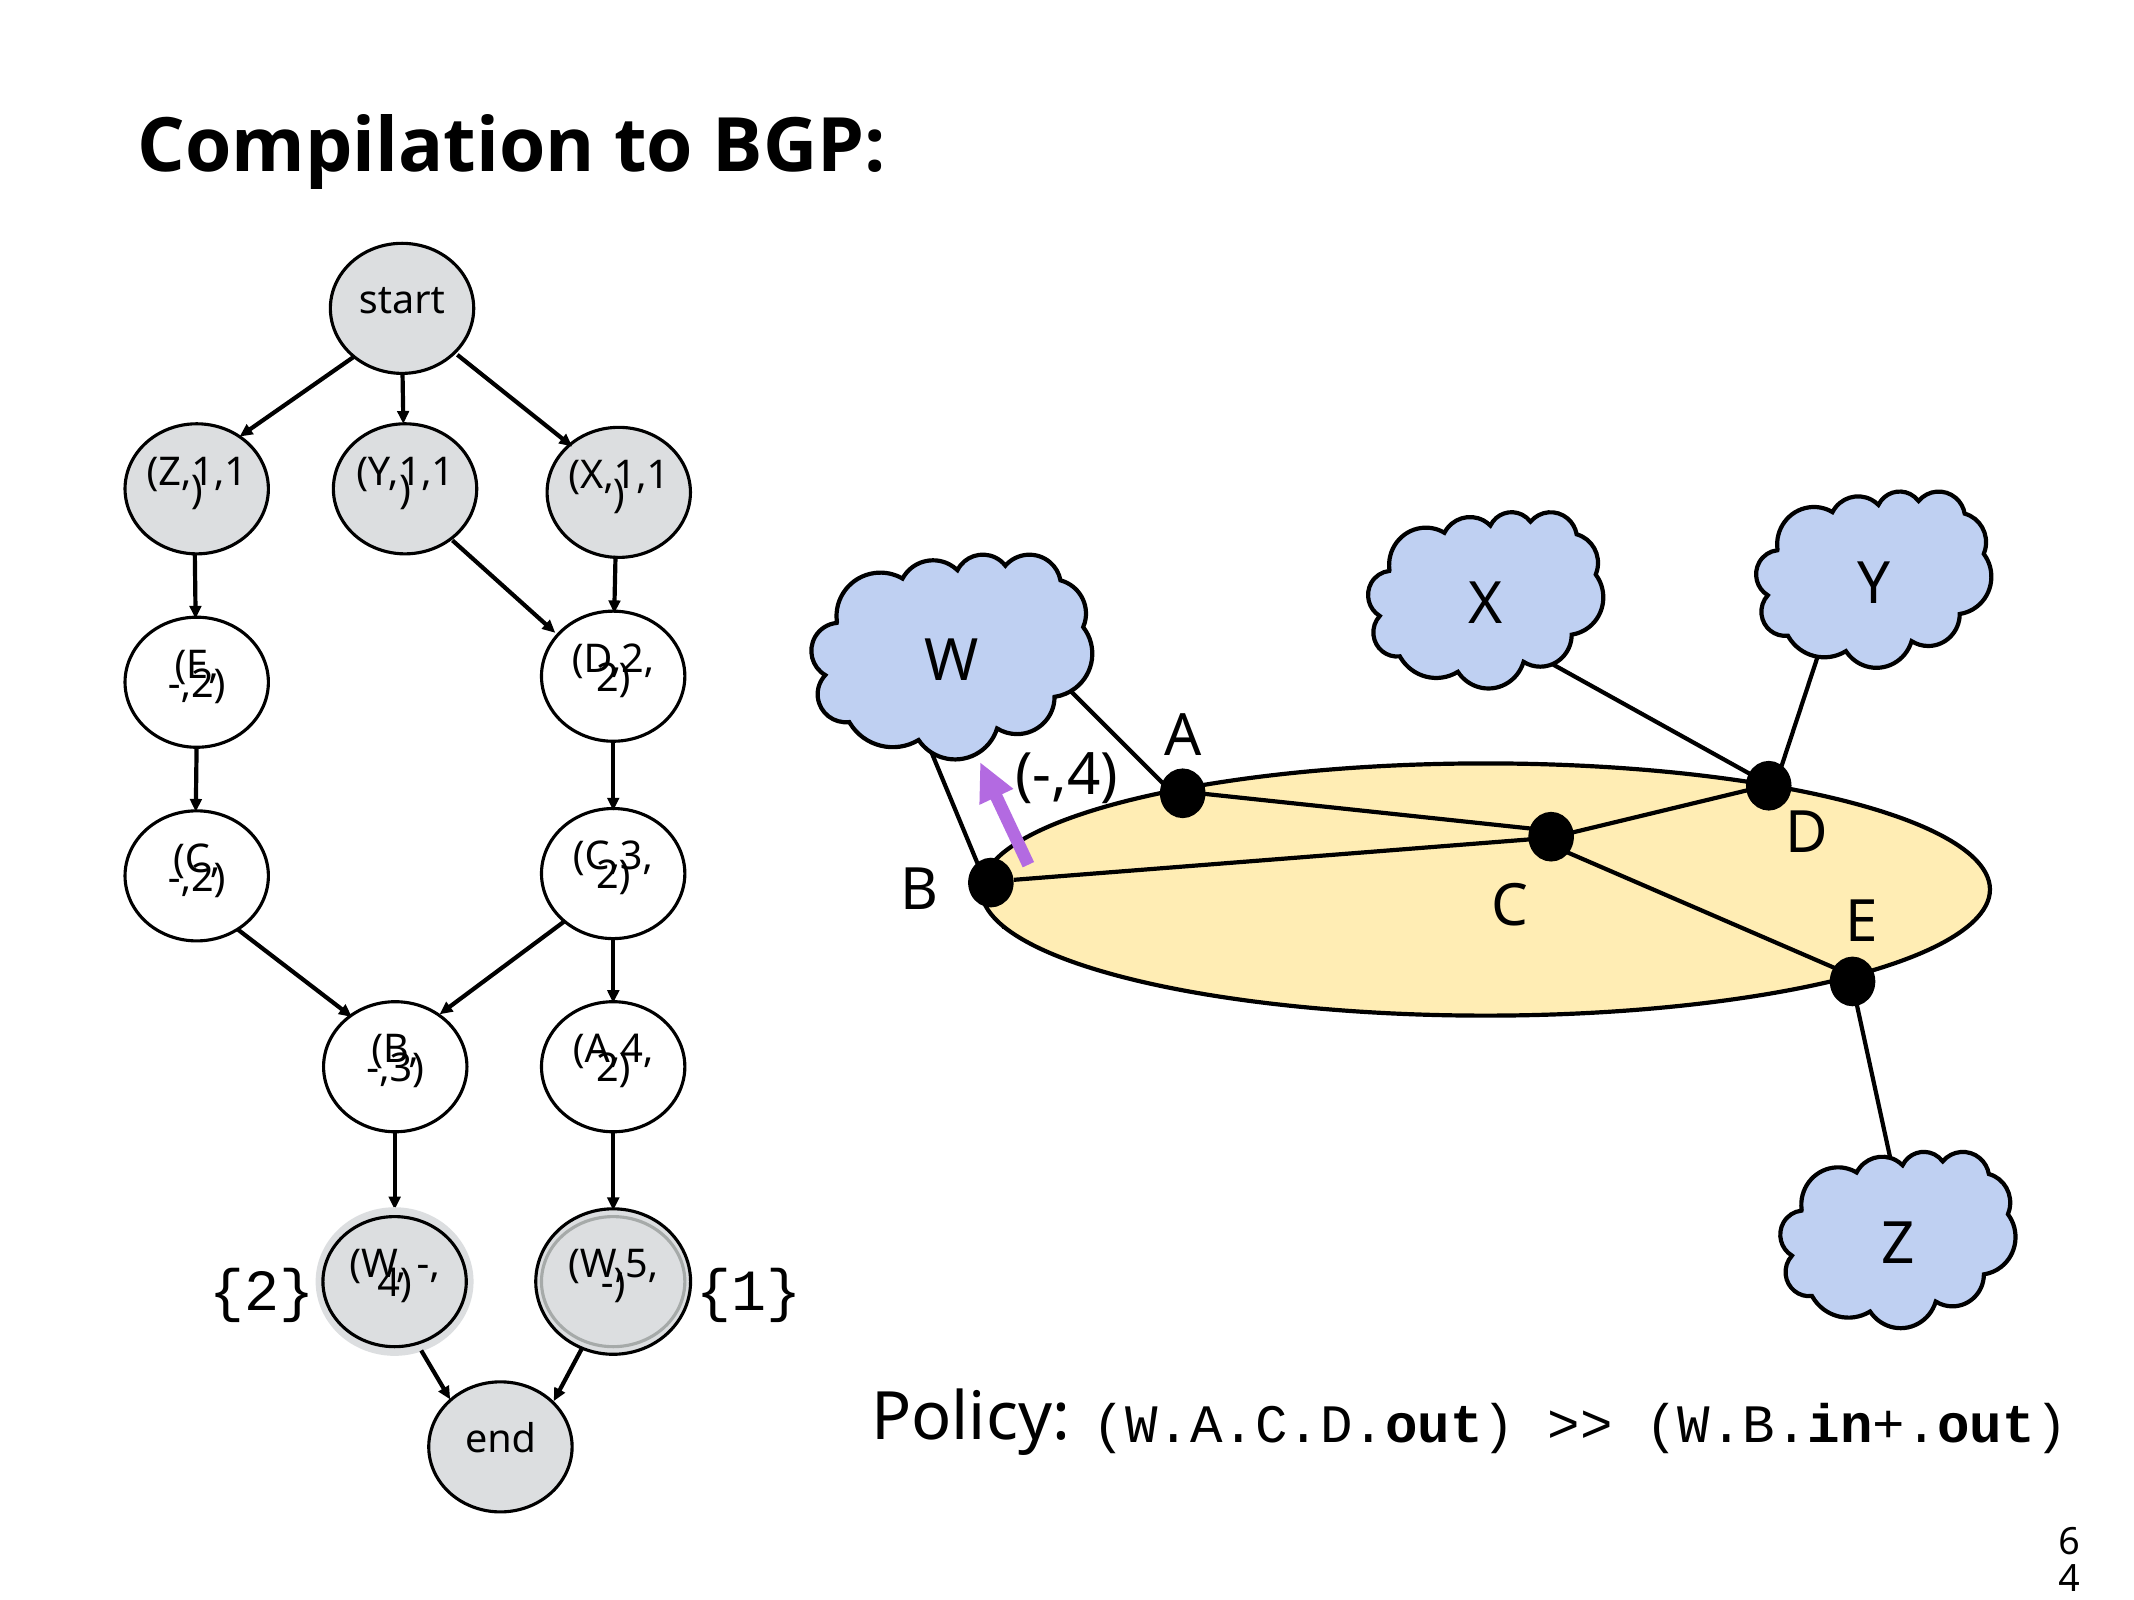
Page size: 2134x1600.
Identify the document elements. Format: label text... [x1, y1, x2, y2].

slide_number 64 [2049, 1507, 2107, 1570]
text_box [124, 242, 822, 1513]
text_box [811, 491, 2016, 1329]
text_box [820, 1364, 2134, 1473]
title Compilation to BGP: [128, 41, 2005, 243]
